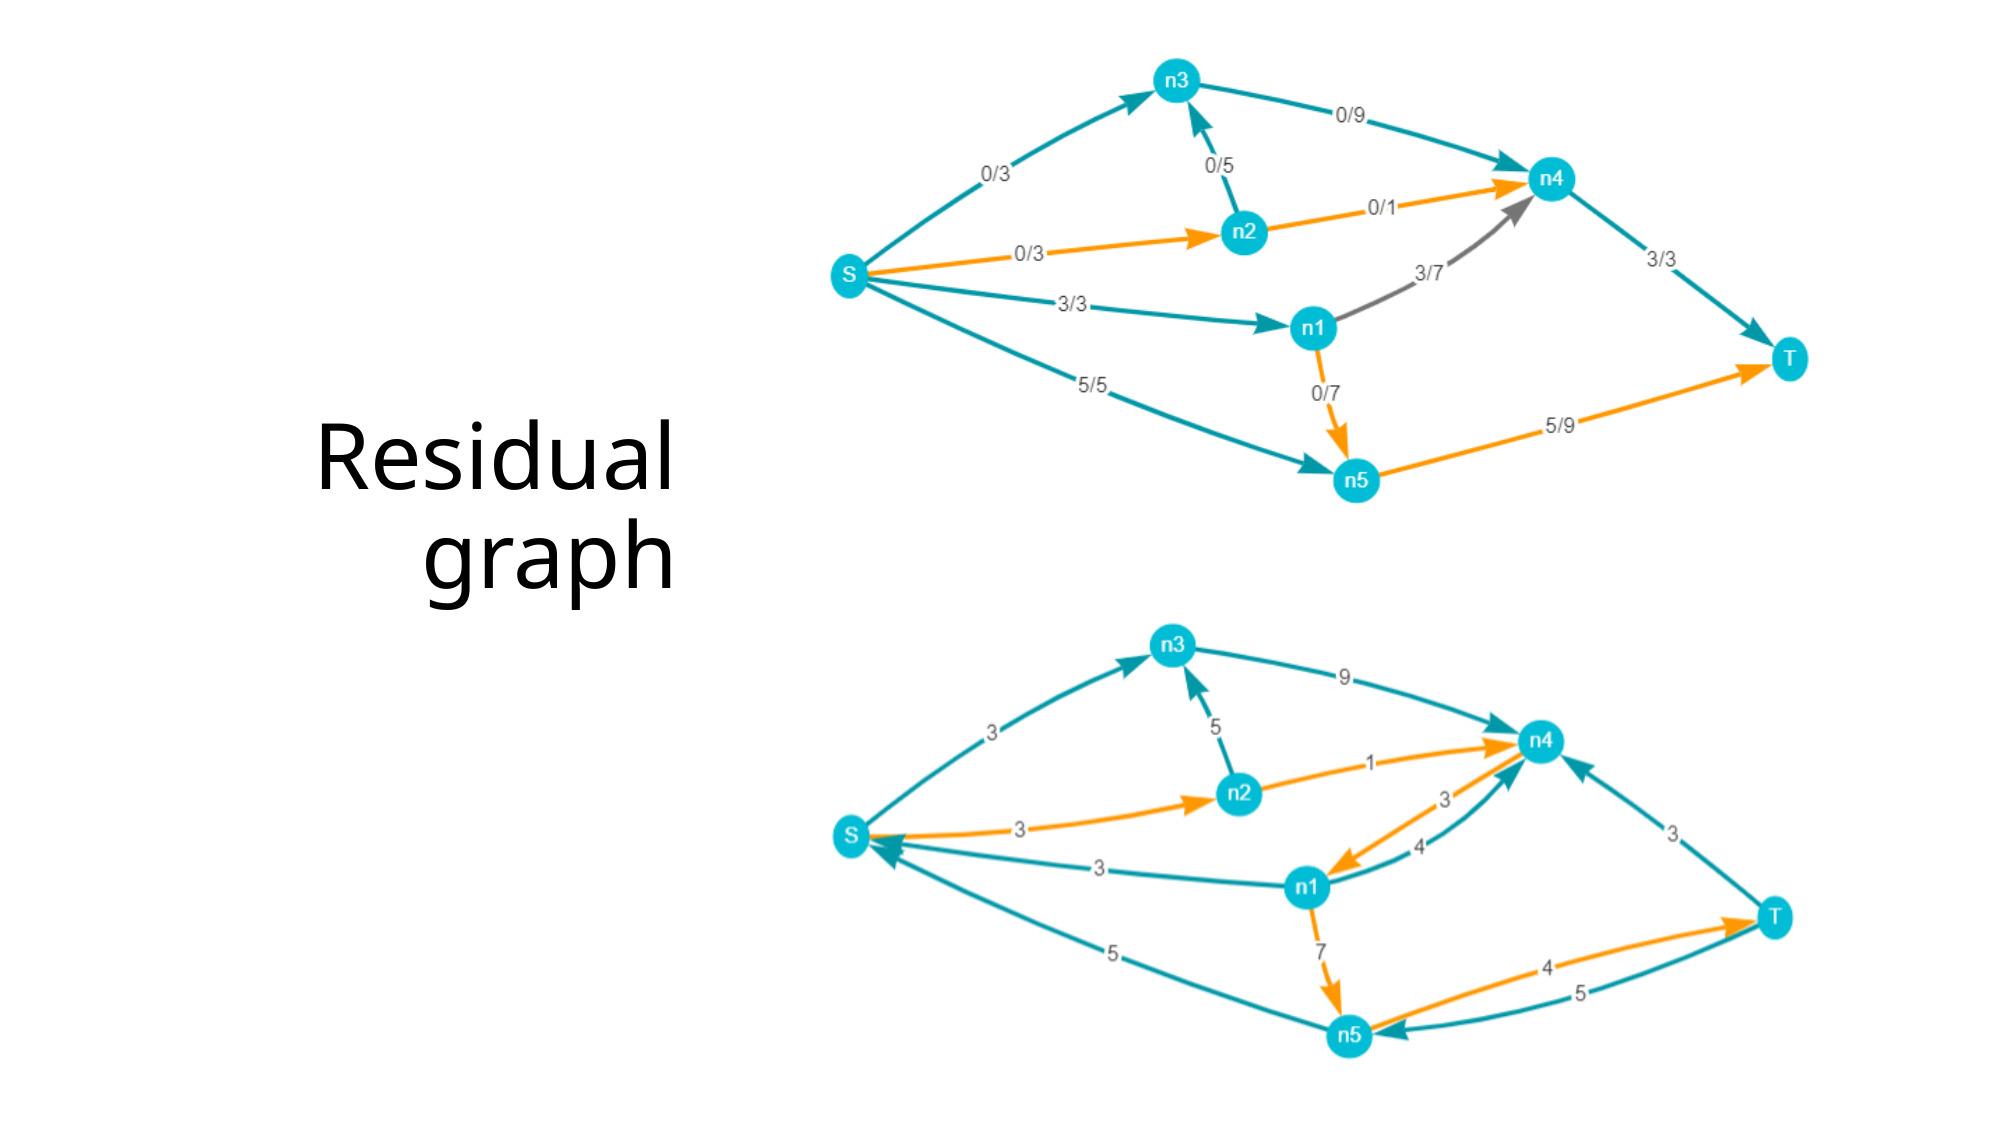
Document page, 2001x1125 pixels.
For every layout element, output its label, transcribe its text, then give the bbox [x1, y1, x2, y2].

picture [821, 615, 1804, 1065]
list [821, 55, 1820, 510]
title Residual graph [29, 292, 694, 728]
